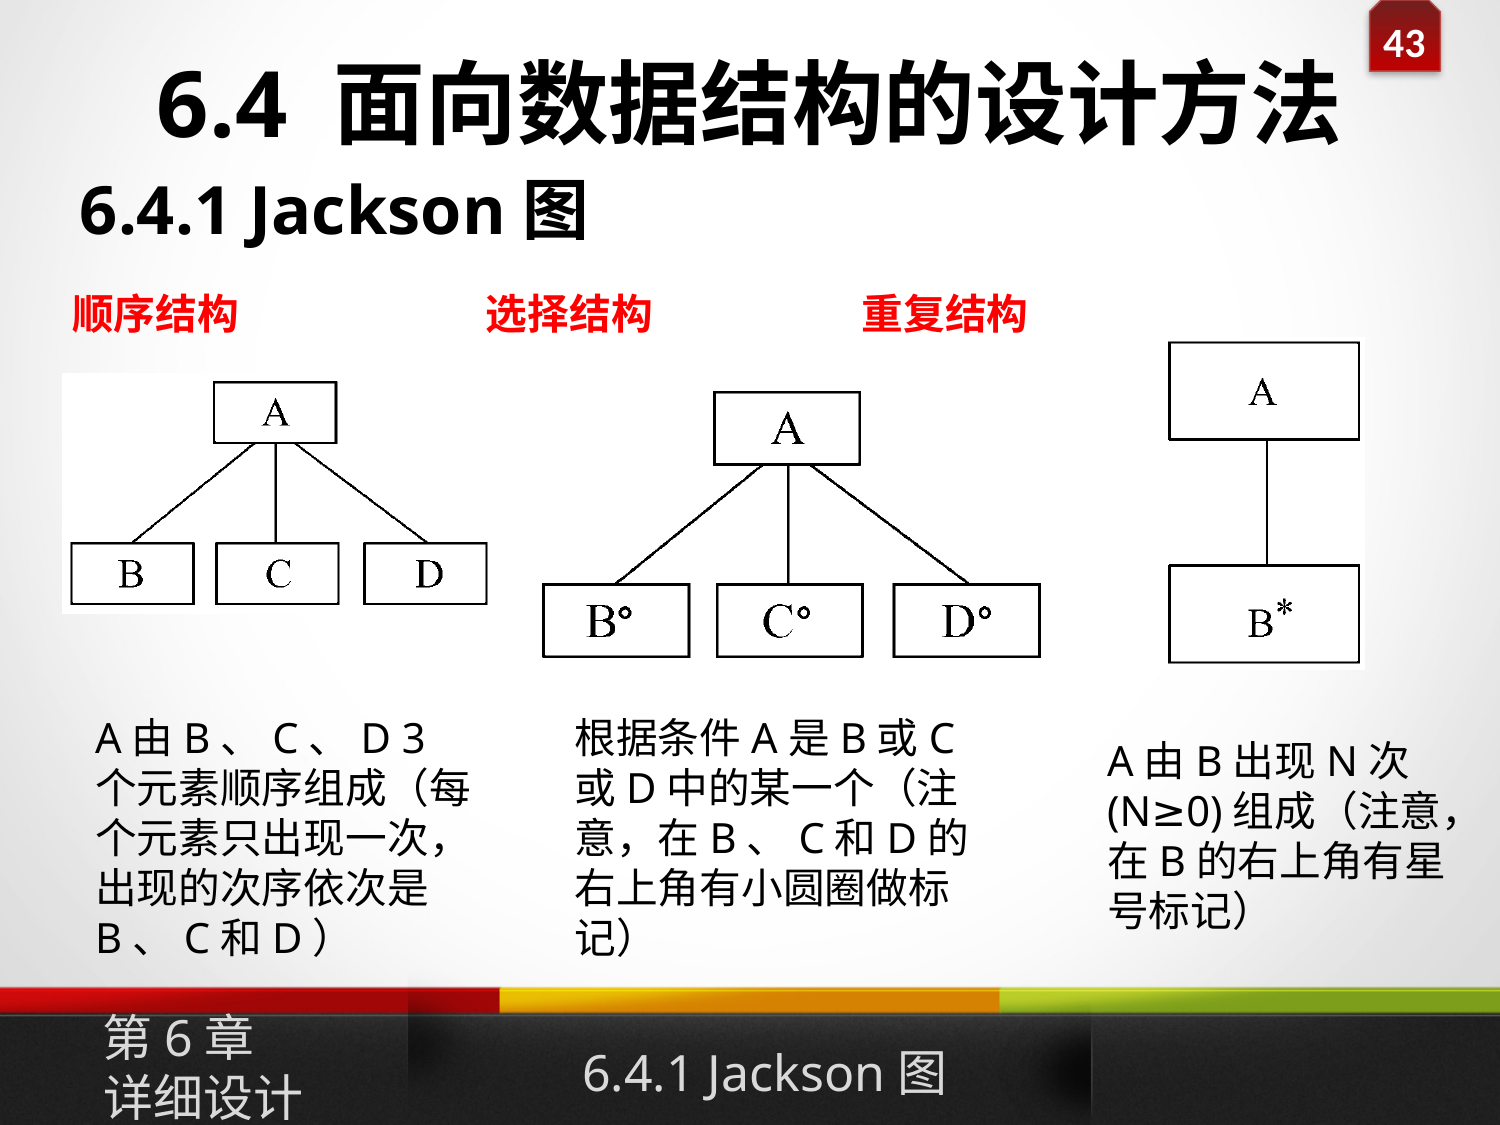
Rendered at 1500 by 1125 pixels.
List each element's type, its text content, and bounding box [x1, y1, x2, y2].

text_box A由B、C、D 3个元素顺序组成（每个元素只出现一次，出现的次序依次是B、C和D） [80, 704, 491, 969]
picture [0, 0, 1379, 255]
title 6.4 面向数据结构的设计方法 [74, 6, 1426, 195]
text_box 顺序结构 选择结构 重复结构 [0, 255, 1465, 346]
text_box 6.4.1 Jackson图 [458, 1032, 1073, 1111]
picture [0, 0, 1500, 1125]
text_box 根据条件A是B或C或D中的某一个（注意，在B、C和D的右上角有小圆圈做标记） [559, 704, 1010, 969]
list 6.4.1 Jackson图 [64, 160, 1416, 255]
text_box A由B出现N次(N≥0)组成（注意，在B的右上角有星号标记） [1092, 727, 1469, 943]
text_box 第6章 详细设计 [0, 1027, 408, 1106]
